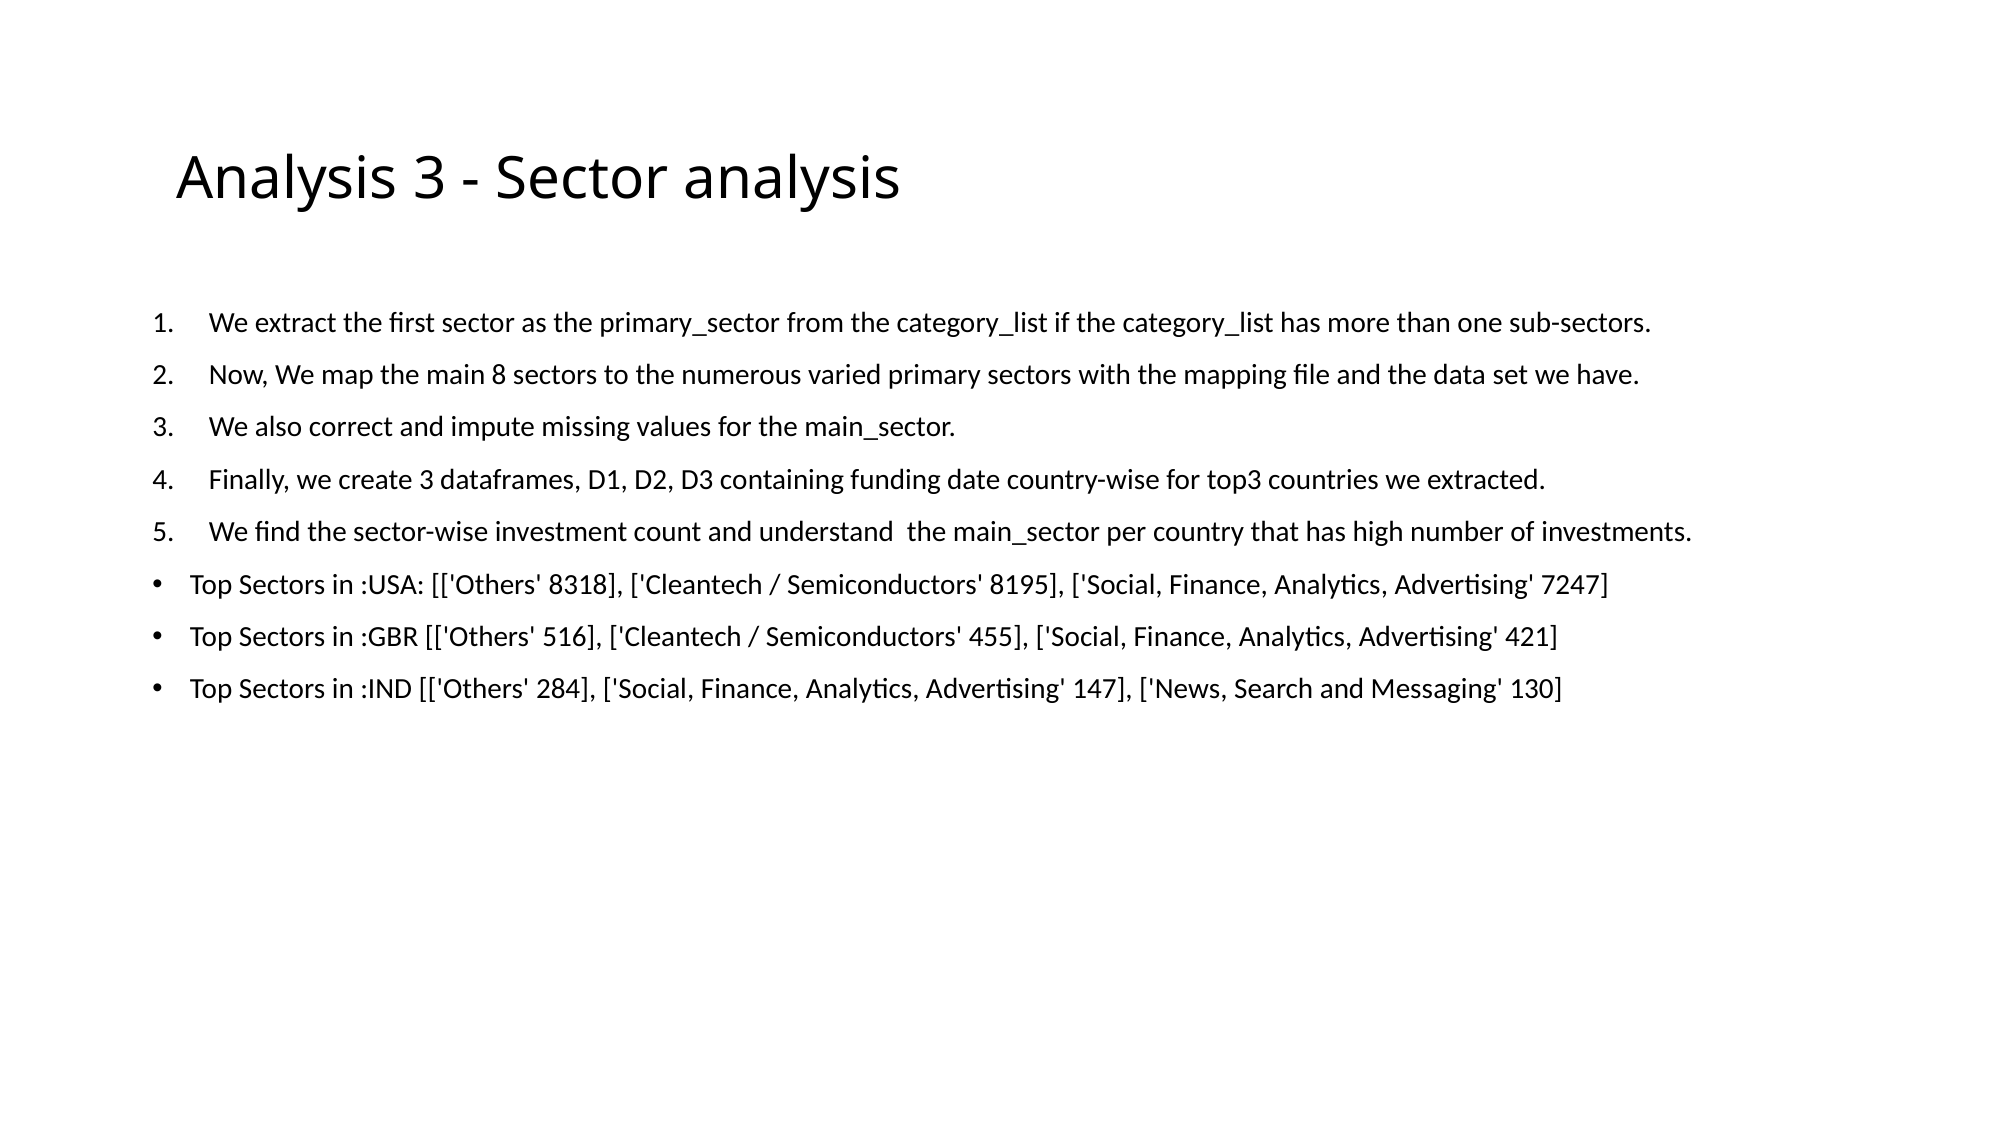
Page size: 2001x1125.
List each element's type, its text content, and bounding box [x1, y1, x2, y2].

list We extract the first sector as the primary_sector from the category_list if the category_list has more than one sub-sectors. Now, We map the main 8 sectors to the numerous varied primary sectors with the mapping file and the data set we have. We also correct and impute missing values for the main_sector. Finally, we create 3 dataframes, D1, D2, D3 containing funding date country-wise for top3 countries we extracted. We find the sector-wise investment count and understand the main_sector per country that has high number of investments. Top Sectors in :USA: [['Others' 8318], ['Cleantech / Semiconductors' 8195], ['Social, Finance, Analytics, Advertising' 7247] Top Sectors in :GBR [['Others' 516], ['Cleantech / Semiconductors' 455], ['Social, Finance, Analytics, Advertising' 421] Top Sectors in :IND [['Others' 284], ['Social, Finance, Analytics, Advertising' 147], ['News, Search and Messaging' 130] [137, 299, 1863, 1014]
title Analysis 3 - Sector analysis [137, 59, 1863, 278]
